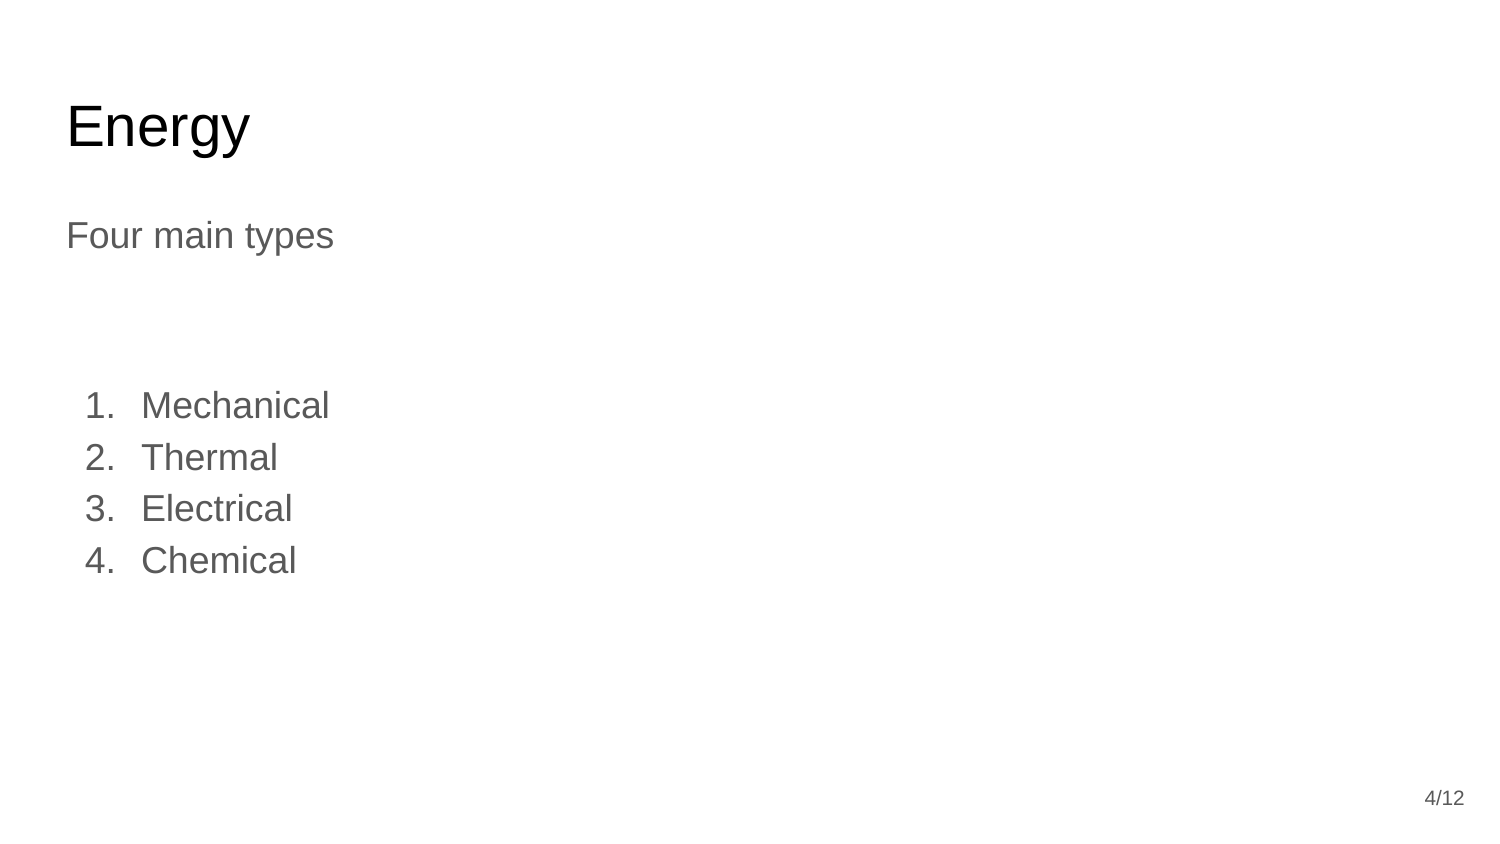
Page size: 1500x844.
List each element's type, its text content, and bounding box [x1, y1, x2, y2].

slide_number ‹#›/12 [1389, 764, 1480, 830]
title Energy [51, 72, 1449, 167]
list Four main types Mechanical Thermal Electrical Chemical [51, 189, 1449, 750]
